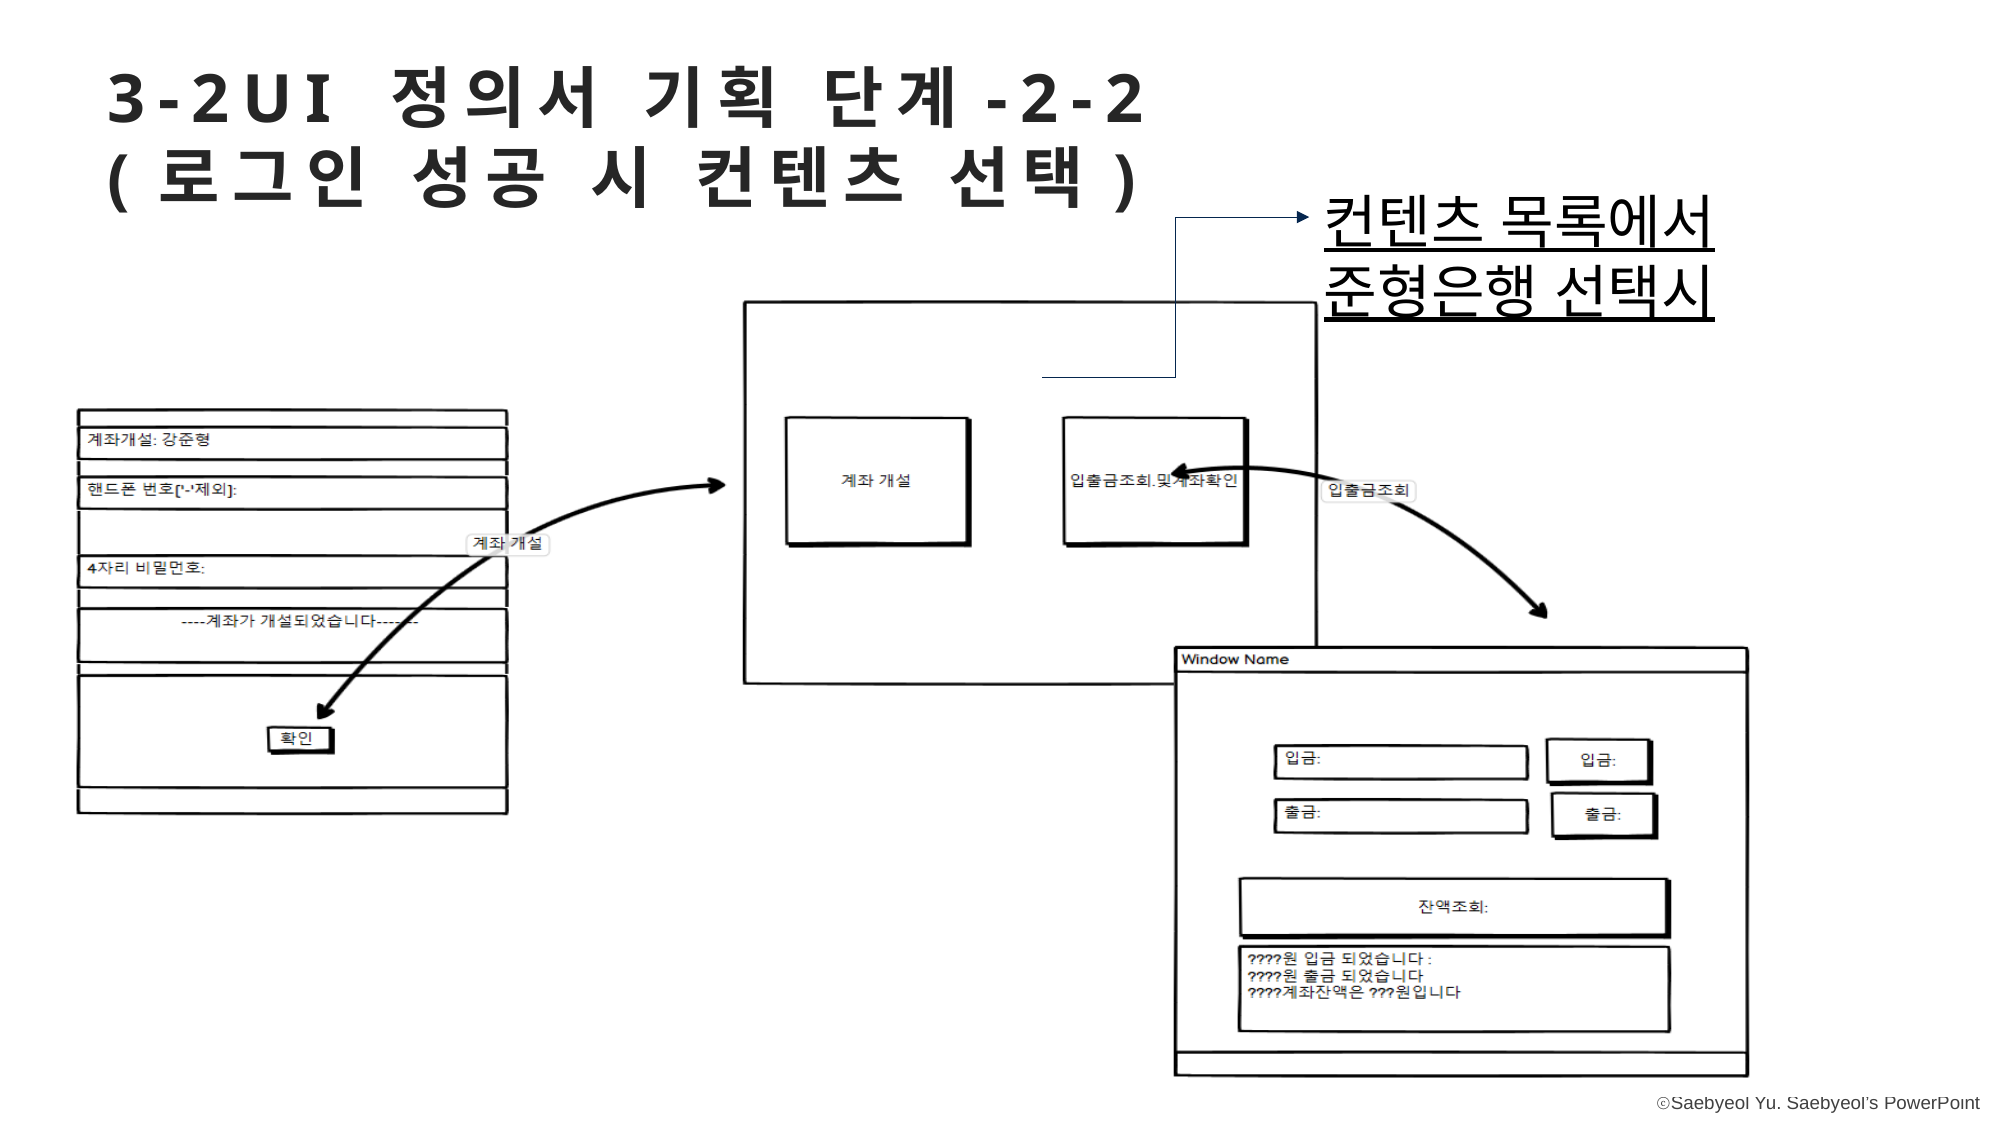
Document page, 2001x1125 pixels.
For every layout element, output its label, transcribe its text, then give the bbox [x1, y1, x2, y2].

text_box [1042, 216, 1310, 378]
picture [0, 240, 2000, 1097]
text_box 컨텐츠 목록에서 준형은행 선택시 [1309, 177, 1807, 240]
text_box 3-2UI 정의서 기획 단계-2-2 (로그인 성공 시 컨텐츠 선택) [92, 48, 1159, 240]
